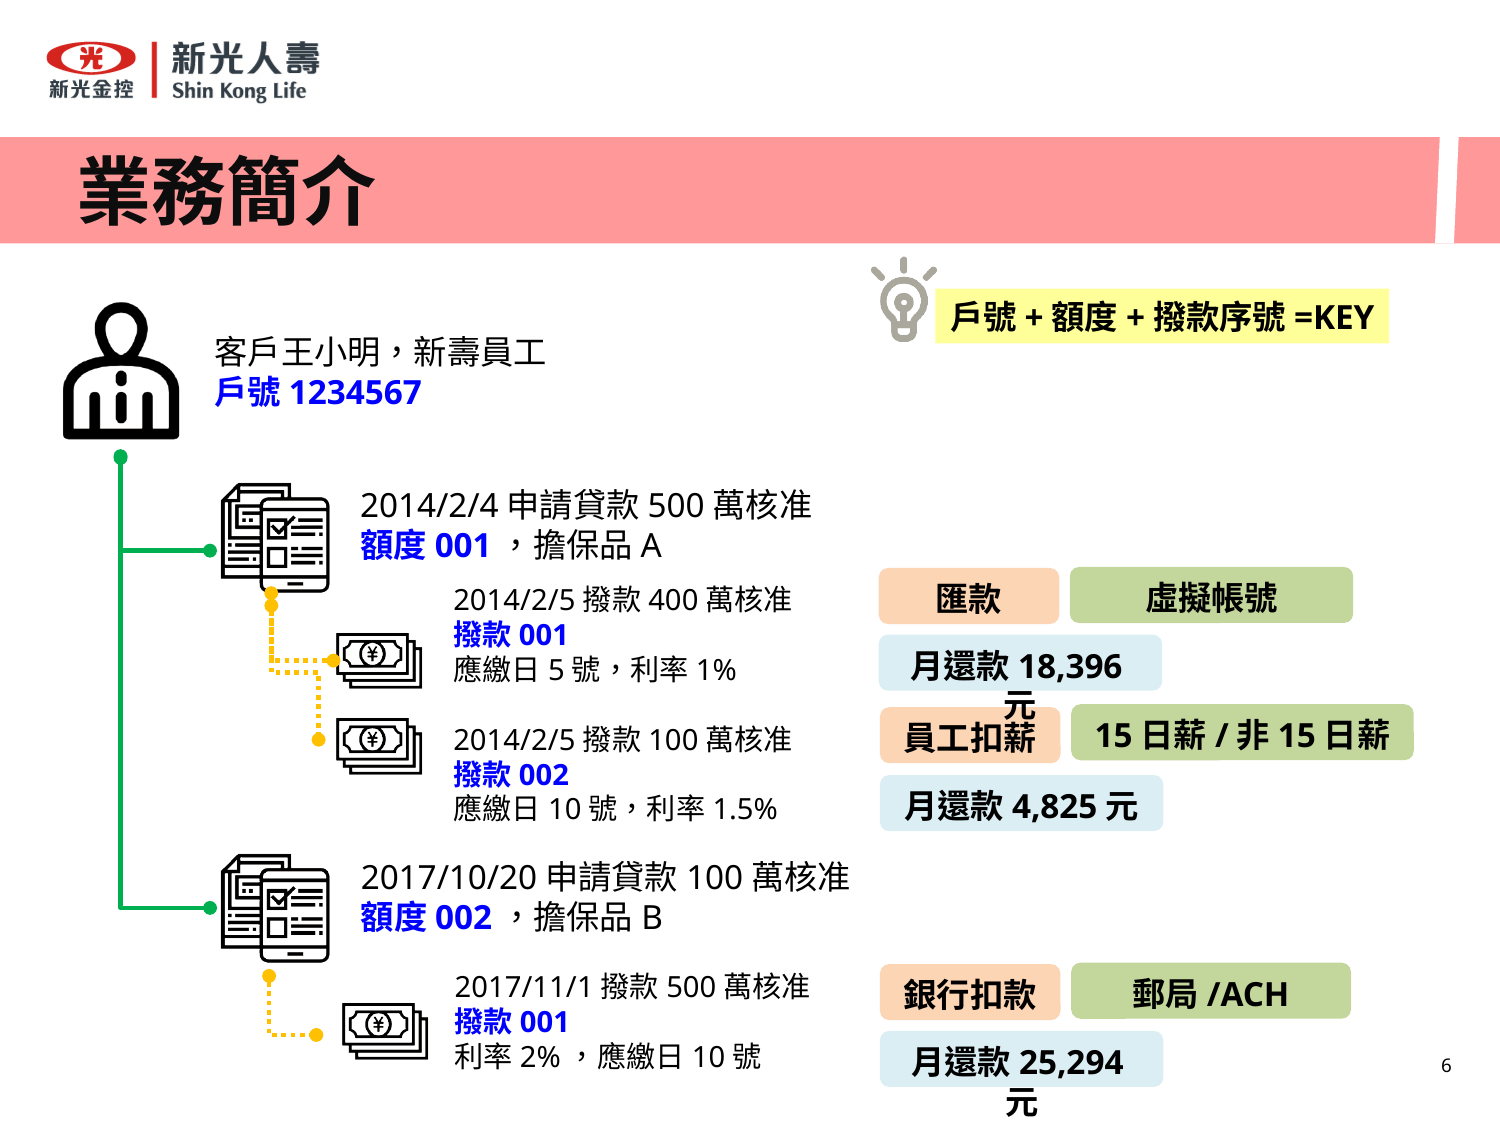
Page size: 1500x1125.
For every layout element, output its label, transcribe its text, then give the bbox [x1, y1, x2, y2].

text_box 2017/10/20申請貸款100萬核准 額度002，擔保品B [346, 848, 866, 944]
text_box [0, 136, 1500, 244]
text_box 戶號+額度+撥款序號=KEY [950, 288, 1390, 344]
text_box 匯款 [878, 567, 1060, 625]
text_box 客戶王小明，新壽員工 戶號1234567 [199, 323, 562, 419]
text_box 月還款4,825元 [879, 775, 1164, 832]
text_box 員工扣薪 [879, 707, 1061, 764]
text_box 2017/11/1撥款500萬核准 撥款001 利率2%，應繳日10號 [439, 961, 826, 1081]
text_box 月還款25,294元 [879, 1030, 1164, 1087]
text_box 2014/2/4申請貸款500萬核准 額度001，擔保品A [345, 477, 828, 572]
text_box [227, 648, 363, 697]
text_box 虛擬帳號 [1069, 566, 1354, 624]
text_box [268, 595, 337, 647]
text_box 郵局/ACH [1071, 962, 1352, 1019]
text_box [262, 981, 323, 1030]
text_box 15日薪/非15日薪 [1071, 704, 1414, 761]
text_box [118, 459, 212, 550]
picture [0, 0, 1500, 136]
text_box 2014/2/5撥款100萬核准 撥款002 應繳日10號，利率1.5% [438, 713, 809, 834]
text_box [0, 637, 392, 727]
text_box 銀行扣款 [879, 964, 1061, 1021]
text_box 2014/2/5撥款400萬核准 撥款001 應繳日5號，利率1% [438, 574, 809, 694]
text_box 月還款18,396元 [878, 634, 1163, 691]
picture [0, 244, 1500, 1125]
